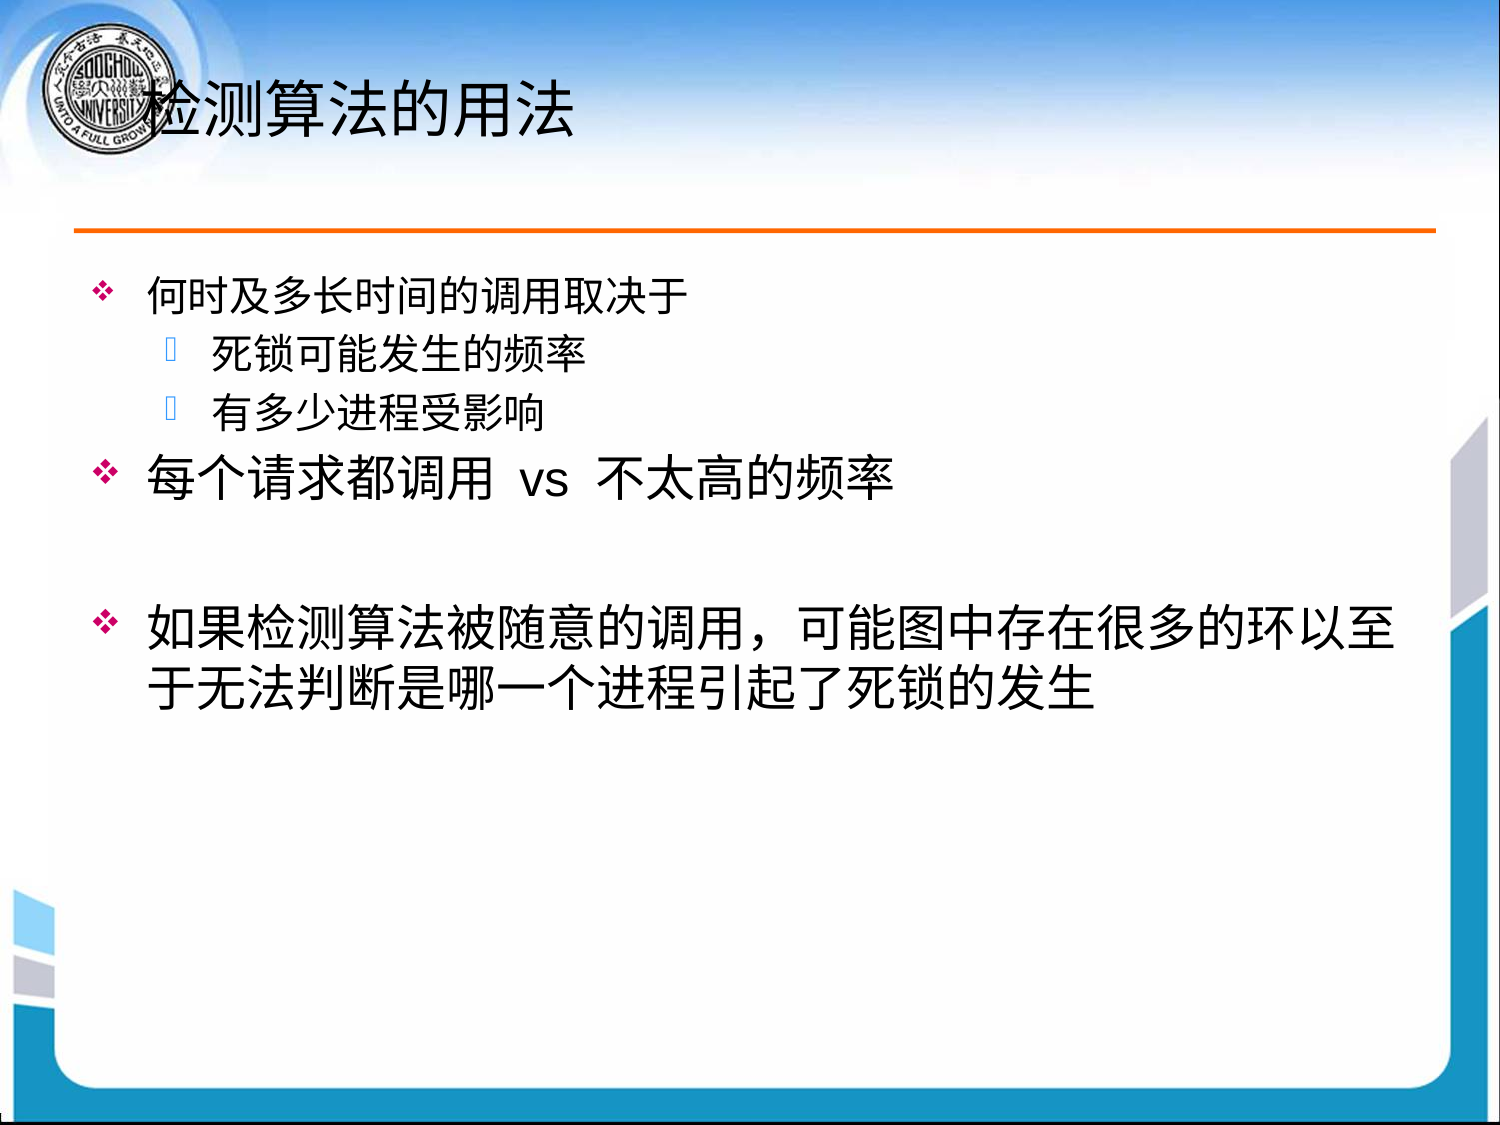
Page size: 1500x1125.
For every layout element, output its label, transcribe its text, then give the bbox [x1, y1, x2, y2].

title 检测算法的用法 [125, 58, 1255, 157]
picture [0, 0, 1500, 1125]
list 何时及多长时间的调用取决于 死锁可能发生的频率 有多少进程受影响 每个请求都调用 vs 不太高的频率 如果检测算法被随意的调用，可能图中存在很多的环以至于无法判断是哪一个进程引起了死锁的发生 [75, 262, 1425, 1005]
